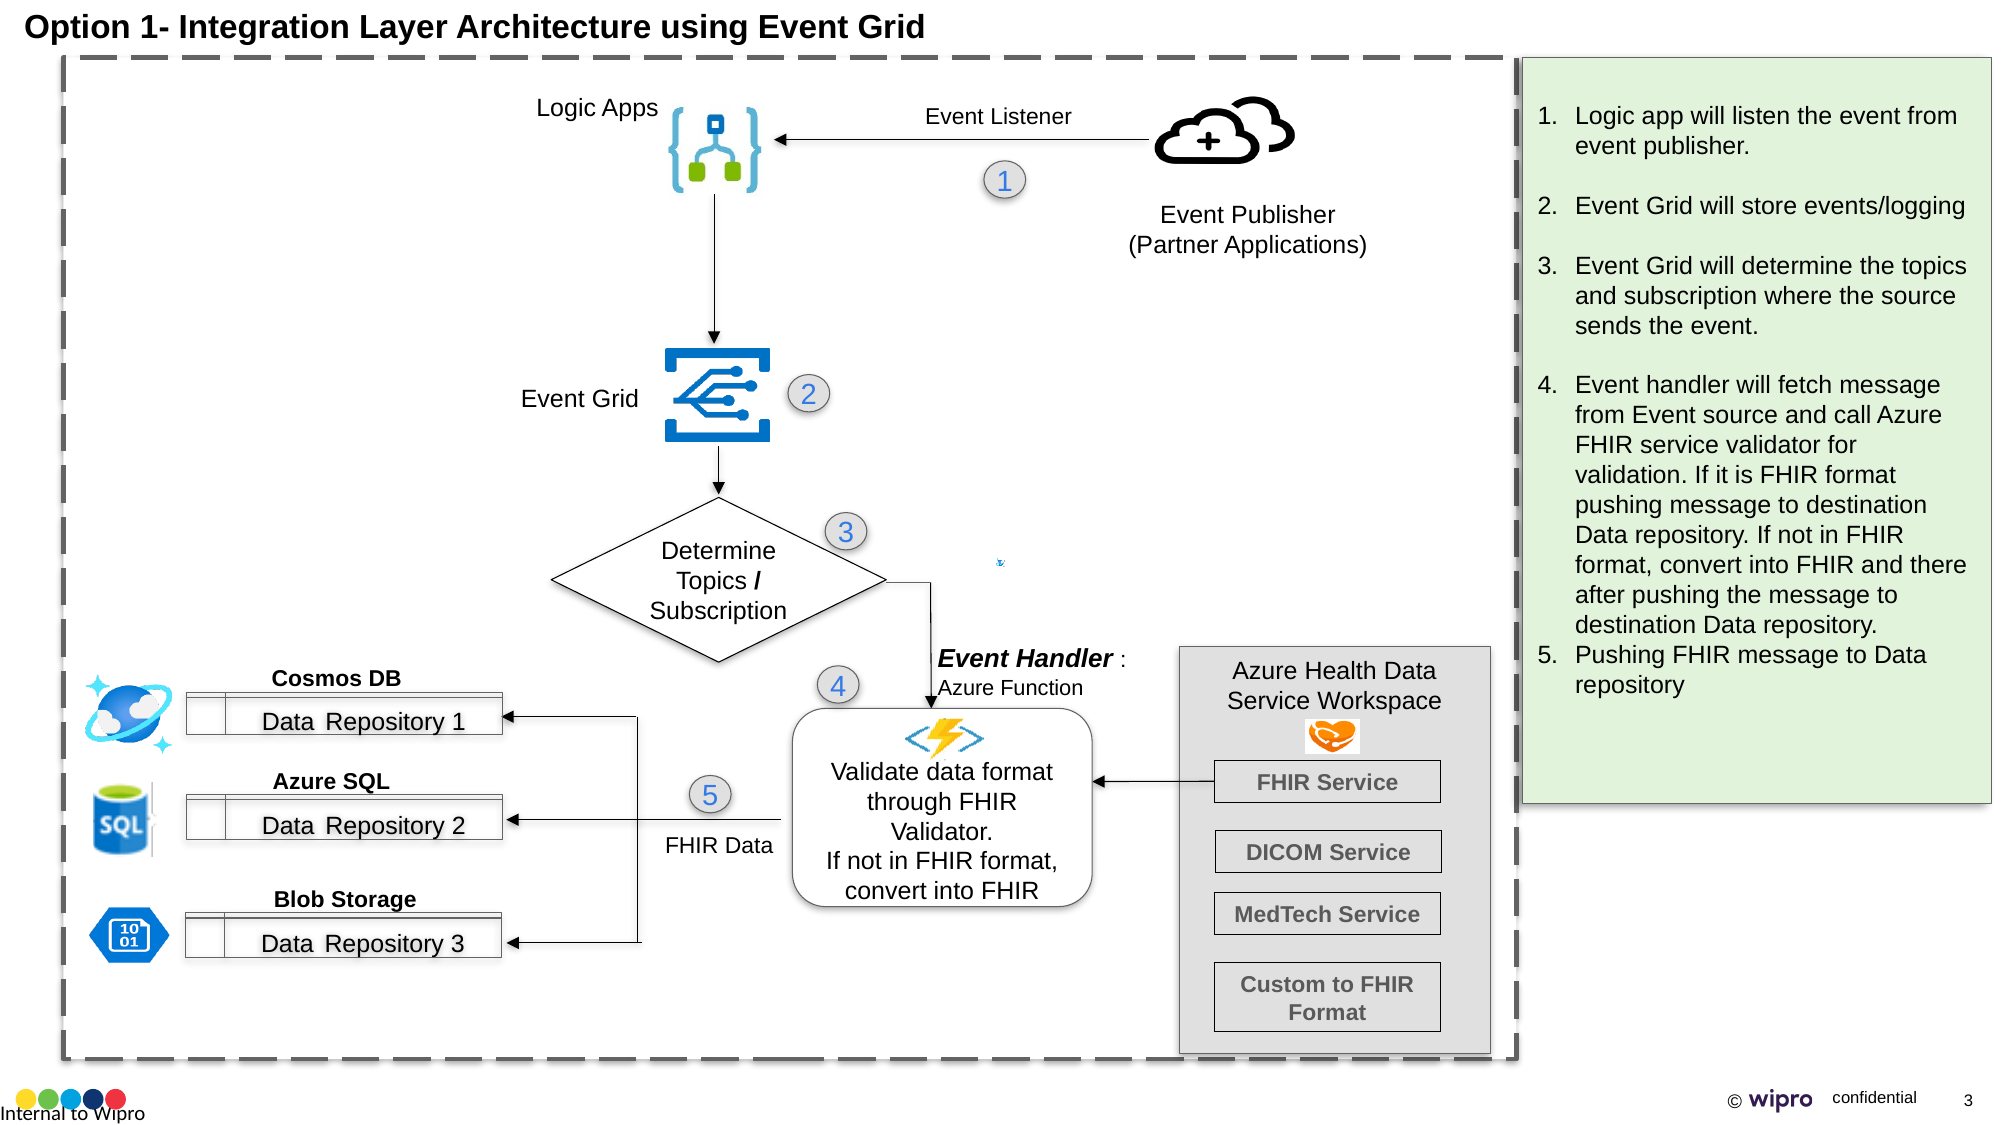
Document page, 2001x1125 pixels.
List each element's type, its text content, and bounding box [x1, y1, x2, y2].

text_box DICOM Service [1215, 830, 1442, 873]
text_box MedTech Service [1214, 892, 1441, 935]
text_box Event Handler : Azure Function [937, 634, 1164, 707]
text_box [63, 91, 924, 823]
picture [1305, 719, 1360, 754]
text_box [63, 725, 1175, 1060]
picture [667, 103, 765, 198]
picture [1153, 73, 1296, 187]
text_box Validate data format through FHIR Validator. If not in FHIR format, convert into FHIR [791, 707, 1093, 908]
picture [993, 558, 1007, 567]
text_box Custom to FHIR Format [1214, 962, 1441, 1032]
picture [87, 907, 170, 963]
text_box Event Grid [494, 374, 660, 420]
picture [665, 348, 770, 443]
picture [92, 782, 157, 857]
text_box Determine Topics / Subscription [550, 498, 888, 663]
text_box Azure SQL [257, 759, 571, 802]
text_box [684, 91, 1148, 141]
text_box FHIR Service [1214, 760, 1441, 803]
text_box Cosmos DB [256, 655, 570, 699]
text_box 2 [787, 373, 831, 413]
text_box Azure Health Data Service Workspace [1178, 646, 1491, 1054]
text_box [719, 91, 1517, 1060]
text_box 5 [688, 774, 732, 814]
text_box Event Listener [910, 94, 1131, 137]
text_box FHIR Data [650, 823, 787, 866]
picture [1748, 1089, 1813, 1113]
text_box Blob Storage [259, 876, 573, 920]
title Option 1- Integration Layer Architecture using Event Grid [23, 0, 1986, 91]
text_box Logic Apps [512, 91, 684, 129]
text_box Data Repository 1 [207, 691, 503, 735]
text_box Data Repository 2 [185, 793, 503, 840]
text_box 3 [824, 511, 868, 551]
text_box 1 [983, 160, 1027, 199]
text_box Data Repository 3 [184, 912, 502, 959]
picture [905, 713, 989, 761]
text_box Event Publisher (Partner Applications) [1053, 190, 1443, 266]
picture [55, 672, 202, 756]
text_box 4 [816, 665, 860, 704]
text_box Logic app will listen the event from event publisher. Event Grid will store events/logging Event Grid will determine the topics and subscription where the source sends the event. Event handler will fetch message from Event source and call Azure FHIR service validator for validation. If it is FHIR format pushing message to destination Data repository. If not in FHIR format, convert into FHIR and there after pushing the message to destination Data repository. Pushing FHIR message to Data repository [1520, 55, 1994, 805]
